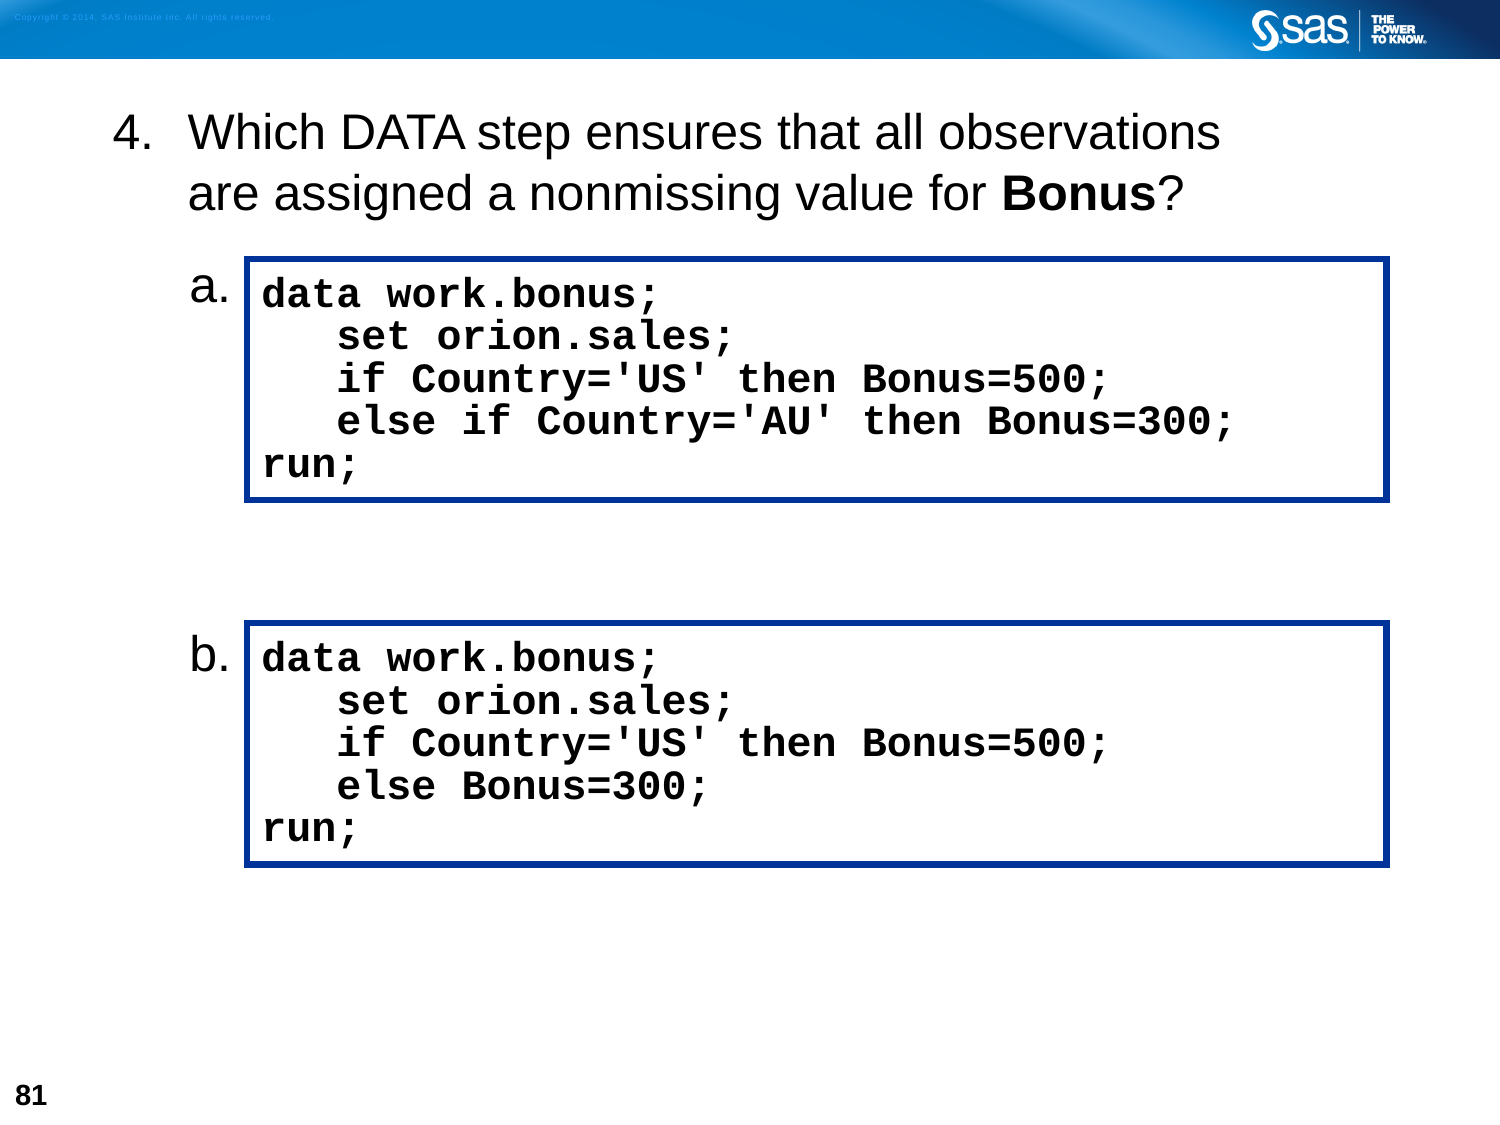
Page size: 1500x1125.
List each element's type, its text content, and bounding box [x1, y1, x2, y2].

text_box data work.bonus; set orion.sales; if Country='US' then Bonus=500; else if Country='AU' then Bonus=300; run; [246, 258, 1387, 501]
text_box data work.bonus; set orion.sales; if Country='US' then Bonus=500; else Bonus=300; run; [246, 623, 1387, 865]
list Which DATA step ensures that all observations are assigned a nonmissing value for Bonus? z [112, 99, 1400, 800]
picture [0, 0, 1500, 59]
